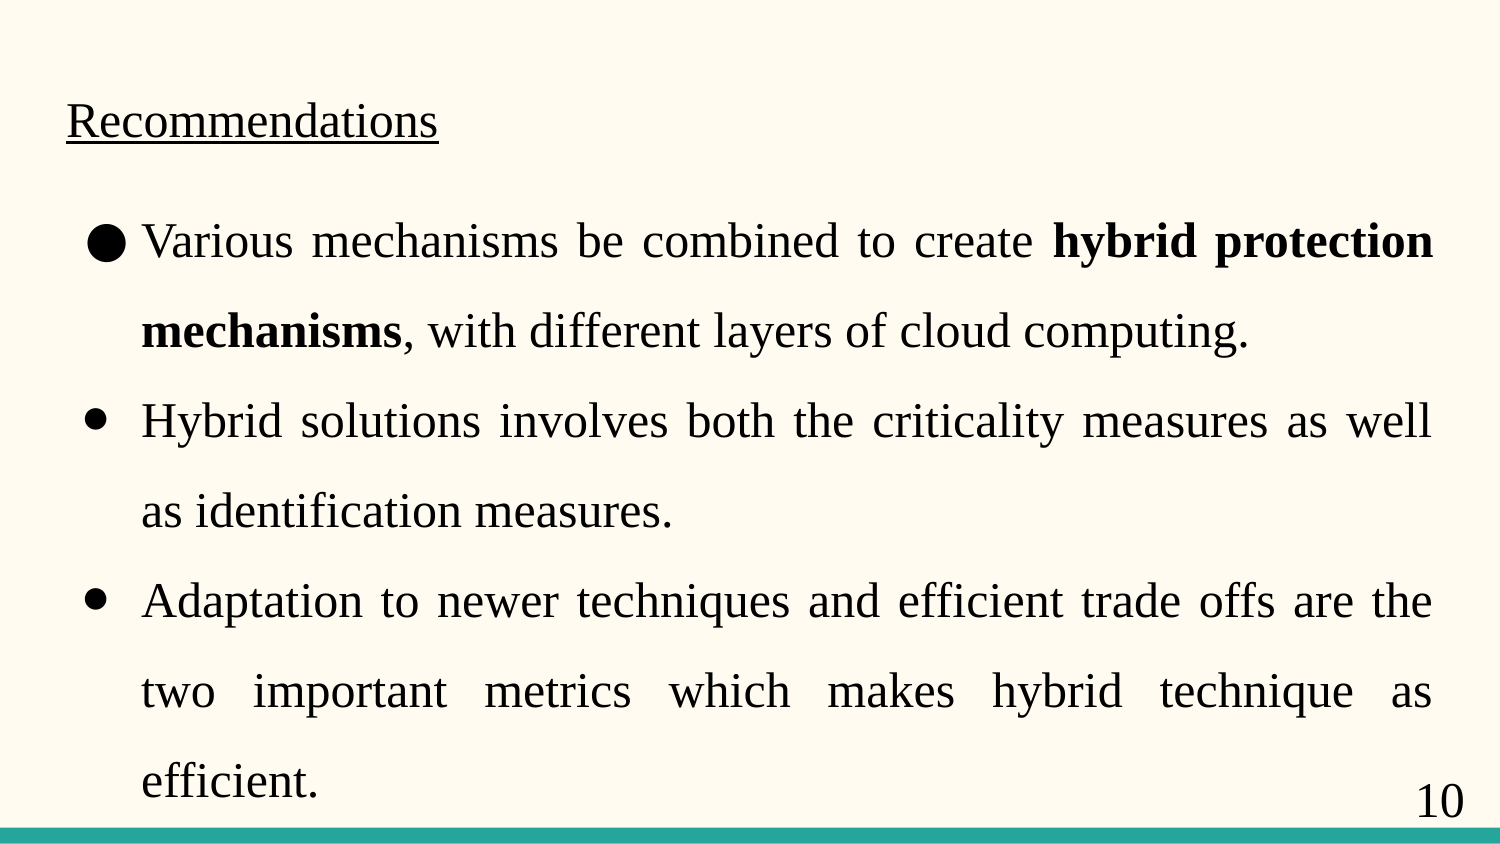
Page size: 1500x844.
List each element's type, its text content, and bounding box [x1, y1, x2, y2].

slide_number 10 [1389, 764, 1480, 830]
list Various mechanisms be combined to create hybrid protection mechanisms, with different layers of cloud computing. Hybrid solutions involves both the criticality measures as well as identification measures. Adaptation to newer techniques and efficient trade offs are the two important metrics which makes hybrid technique as efficient. [51, 162, 1449, 720]
title Recommendations [51, 72, 1449, 162]
